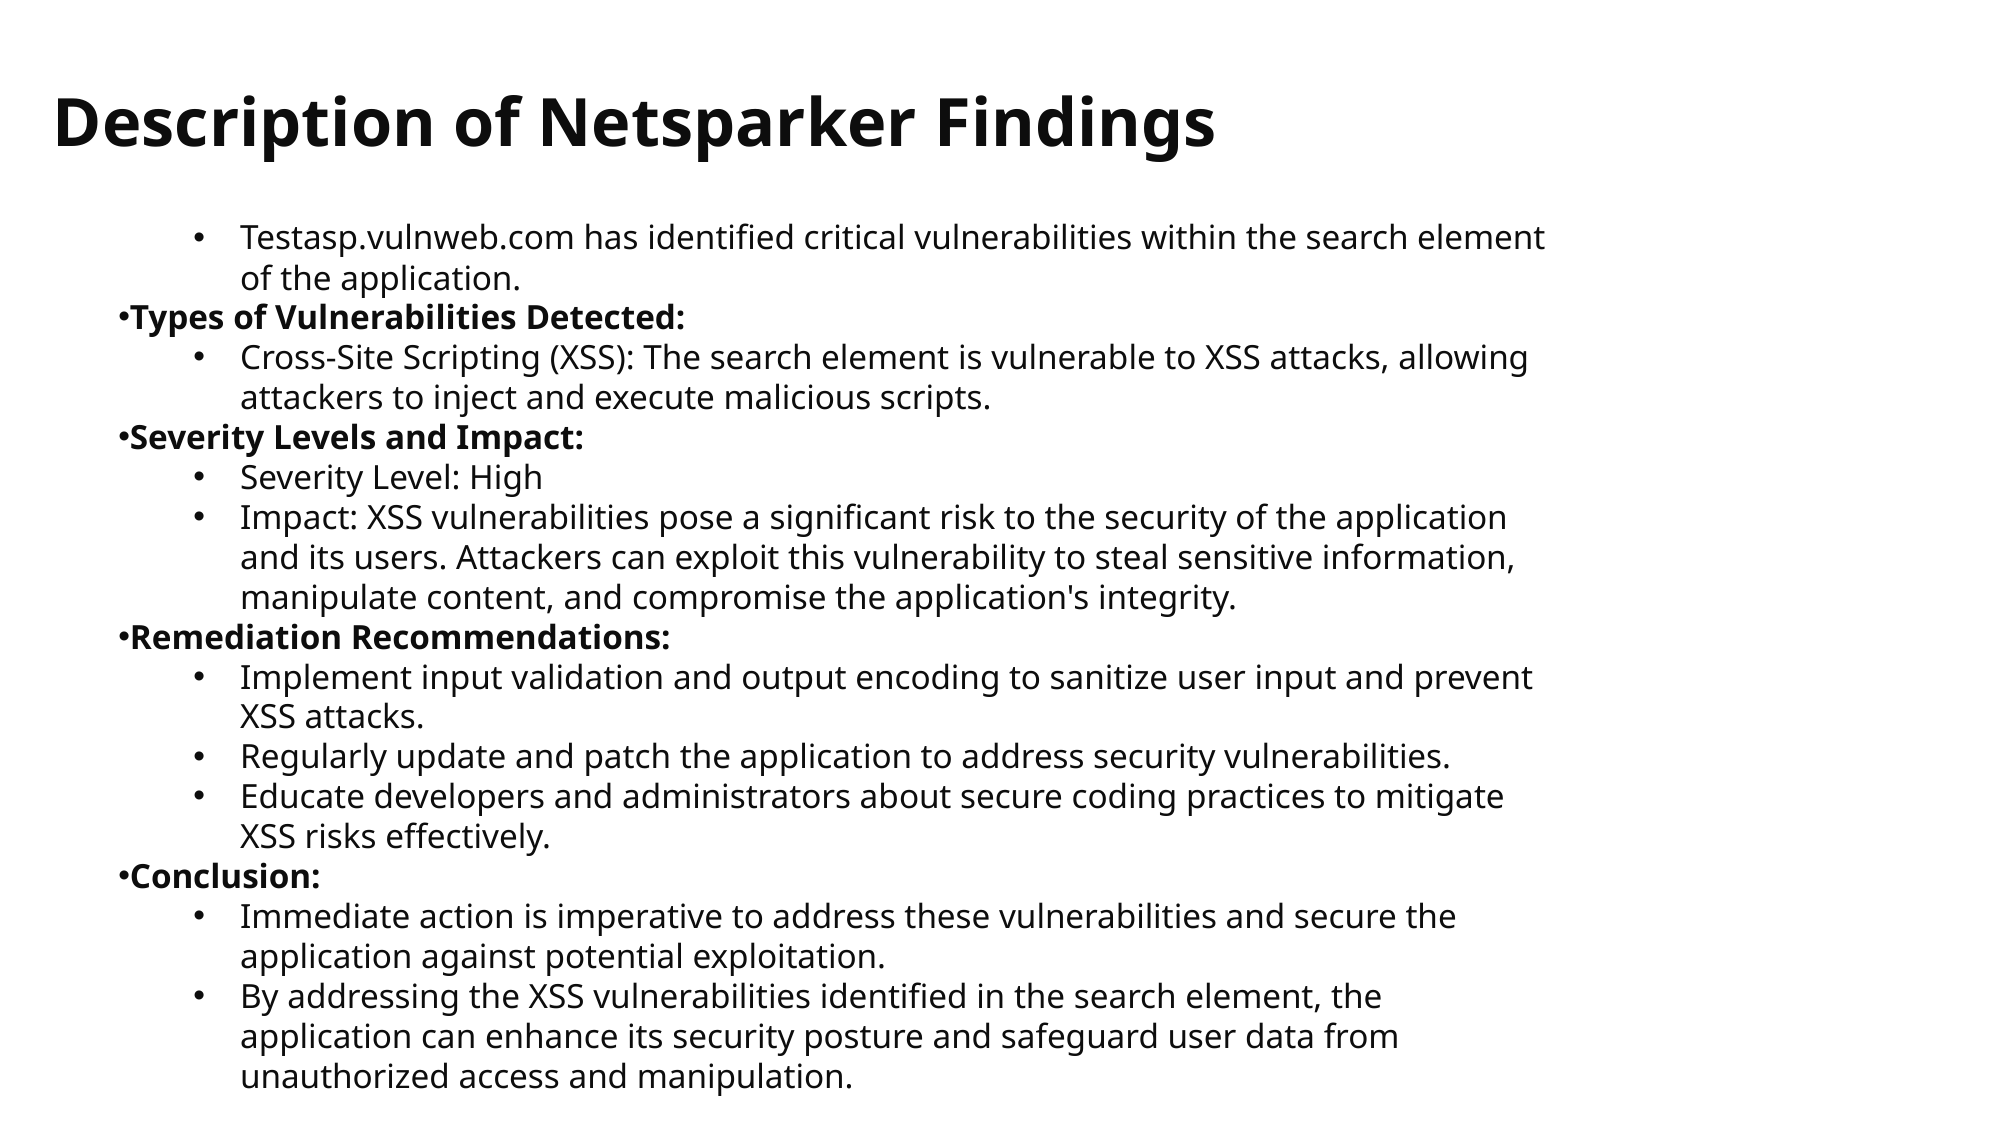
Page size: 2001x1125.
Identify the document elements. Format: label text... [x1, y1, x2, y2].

text_box Testasp.vulnweb.com has identified critical vulnerabilities within the search element of the application. Types of Vulnerabilities Detected: Cross-Site Scripting (XSS): The search element is vulnerable to XSS attacks, allowing attackers to inject and execute malicious scripts. Severity Levels and Impact: Severity Level: High Impact: XSS vulnerabilities pose a significant risk to the security of the application and its users. Attackers can exploit this vulnerability to steal sensitive information, manipulate content, and compromise the application's integrity. Remediation Recommendations: Implement input validation and output encoding to sanitize user input and prevent XSS attacks. Regularly update and patch the application to address security vulnerabilities. Educate developers and administrators about secure coding practices to mitigate XSS risks effectively. Conclusion: Immediate action is imperative to address these vulnerabilities and secure the application against potential exploitation. By addressing the XSS vulnerabilities identified in the search element, the application can enhance its security posture and safeguard user data from unauthorized access and manipulation. [103, 169, 1575, 1103]
text_box Description of Netsparker Findings [38, 72, 1740, 167]
